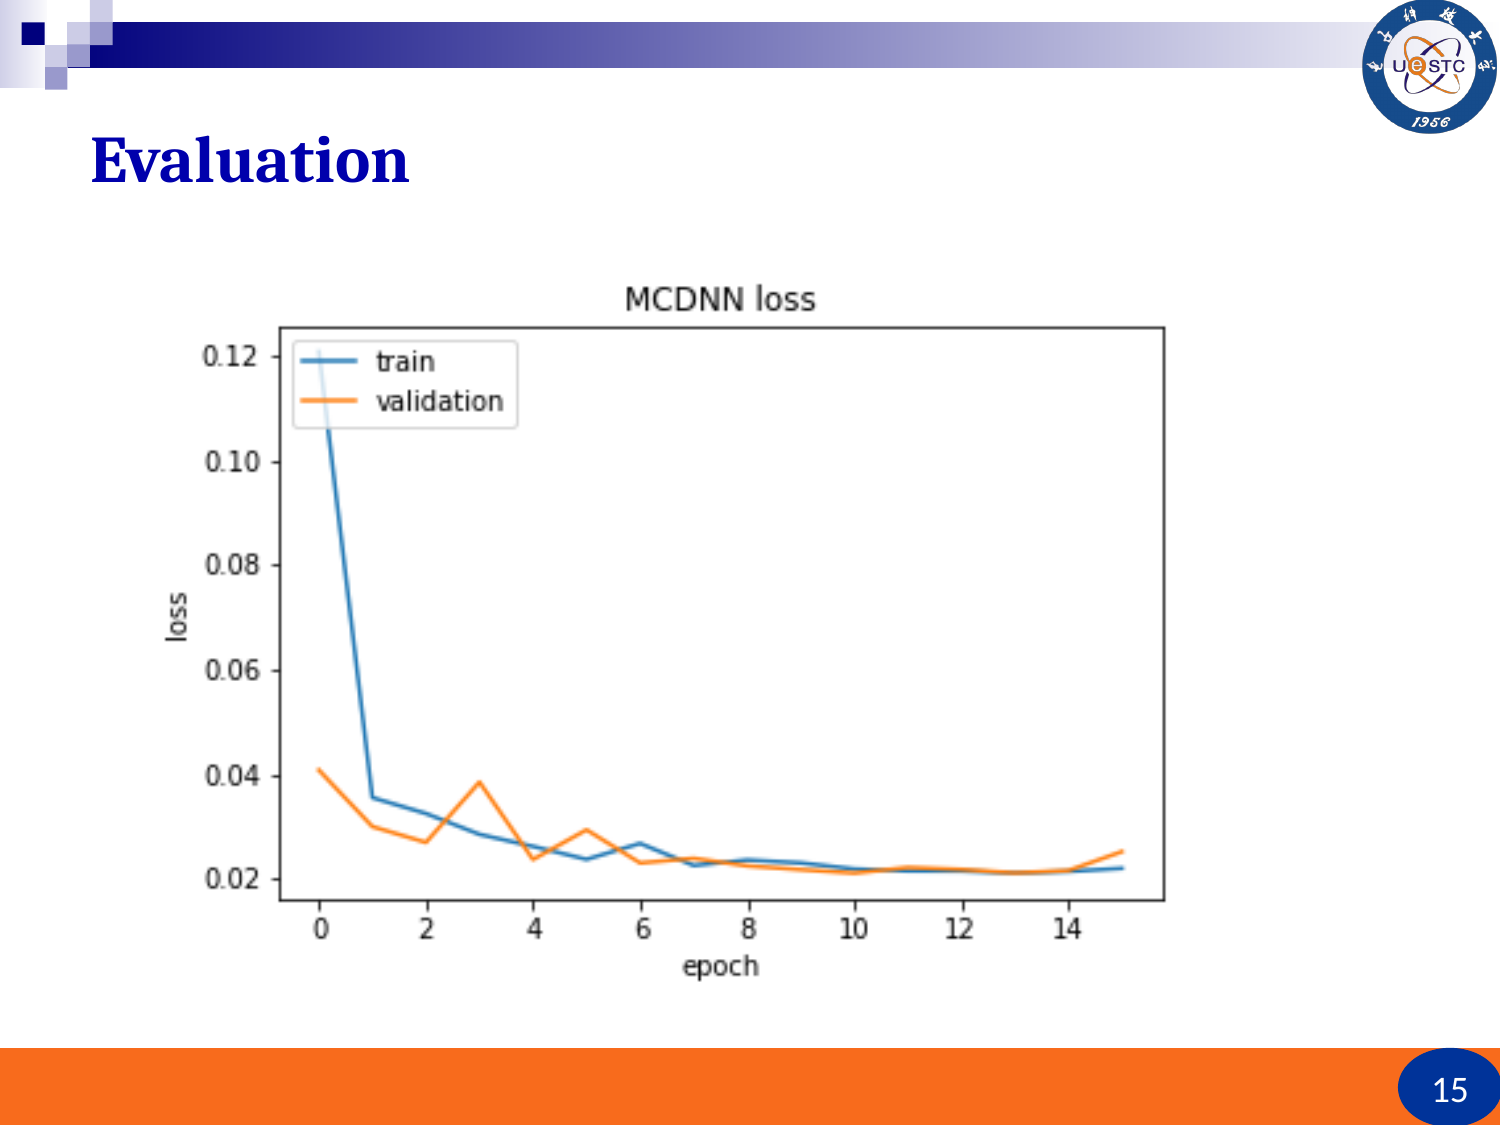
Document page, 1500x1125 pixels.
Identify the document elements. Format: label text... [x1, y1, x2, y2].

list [137, 235, 1277, 995]
title Evaluation [74, 74, 1426, 238]
picture [1359, 0, 1500, 134]
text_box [0, 1049, 1500, 1125]
